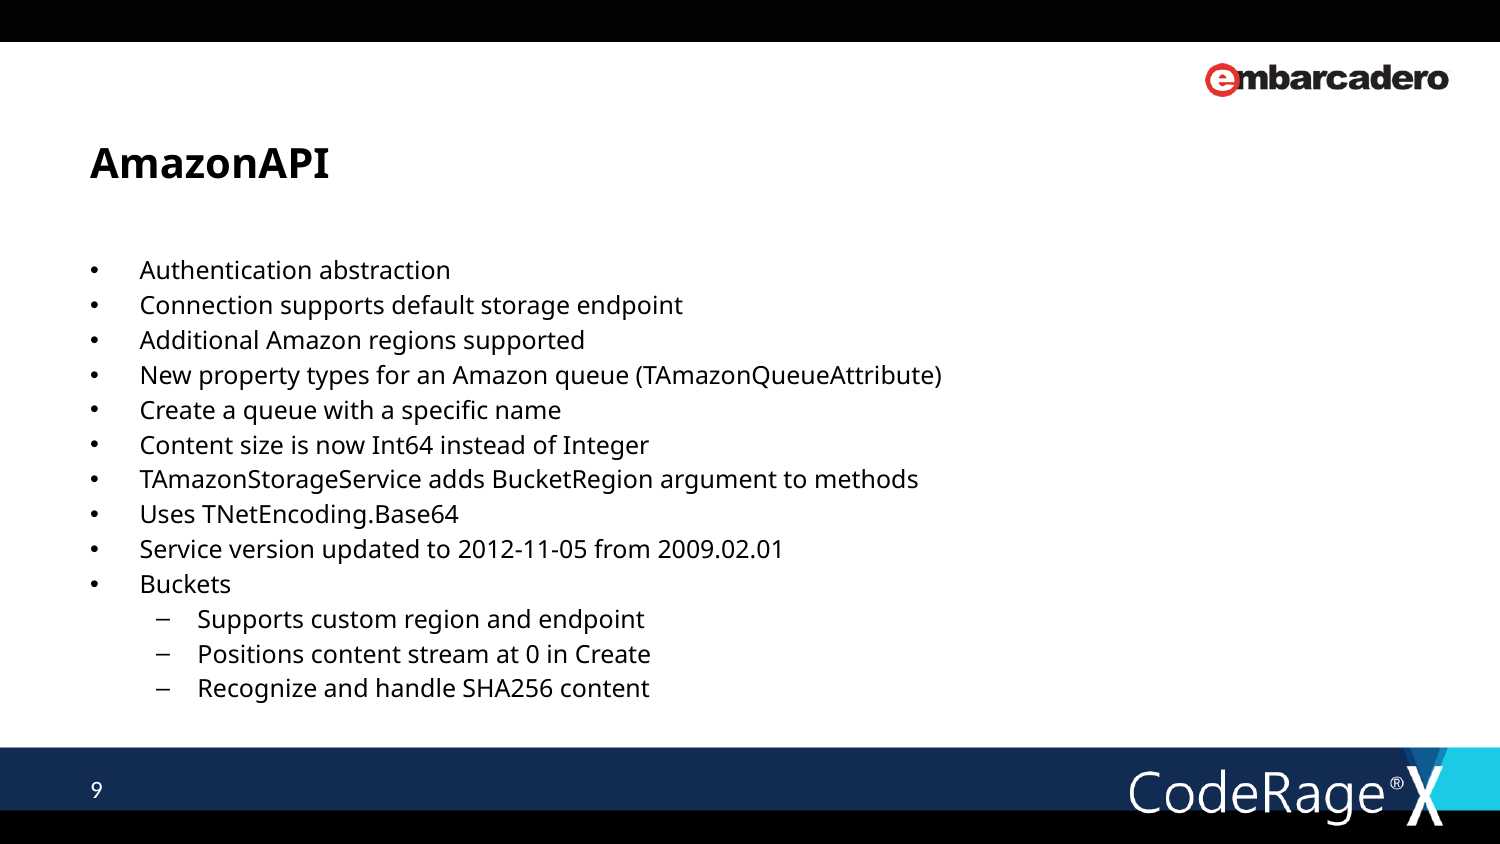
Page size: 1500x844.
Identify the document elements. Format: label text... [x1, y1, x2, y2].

slide_number 9 [75, 768, 203, 808]
title AmazonAPI [75, 91, 1420, 232]
list Authentication abstraction Connection supports default storage endpoint Additional Amazon regions supported New property types for an Amazon queue (TAmazonQueueAttribute) Create a queue with a specific name Content size is now Int64 instead of Integer TAmazonStorageService adds BucketRegion argument to methods Uses TNetEncoding.Base64 Service version updated to 2012-11-05 from 2009.02.01 Buckets Supports custom region and endpoint Positions content stream at 0 in Create Recognize and handle SHA256 content [75, 247, 1420, 715]
picture [0, 0, 1500, 844]
